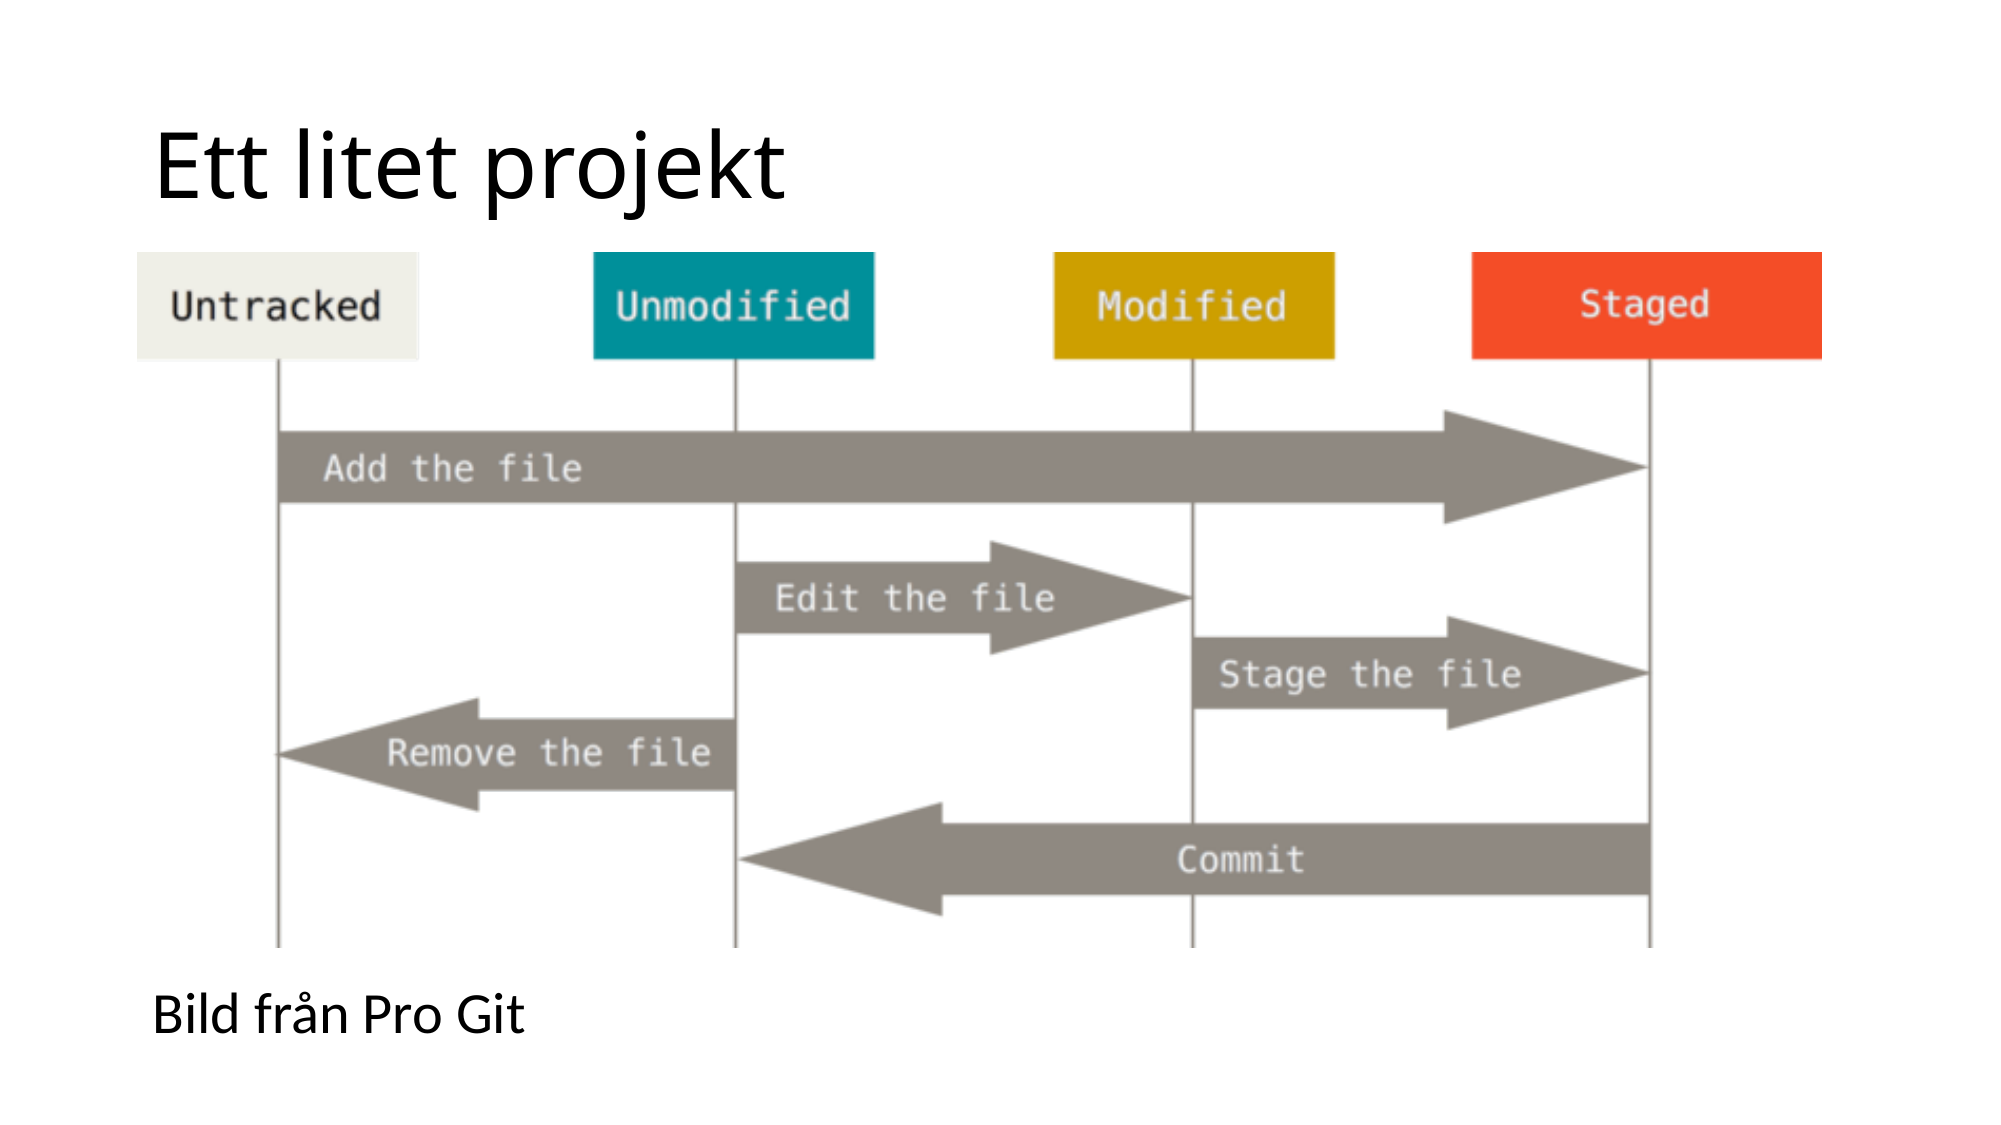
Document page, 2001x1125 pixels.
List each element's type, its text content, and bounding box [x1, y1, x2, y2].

title Ett litet projekt [137, 59, 1863, 278]
picture [137, 252, 1822, 948]
list Bild från Pro Git [137, 976, 653, 1083]
